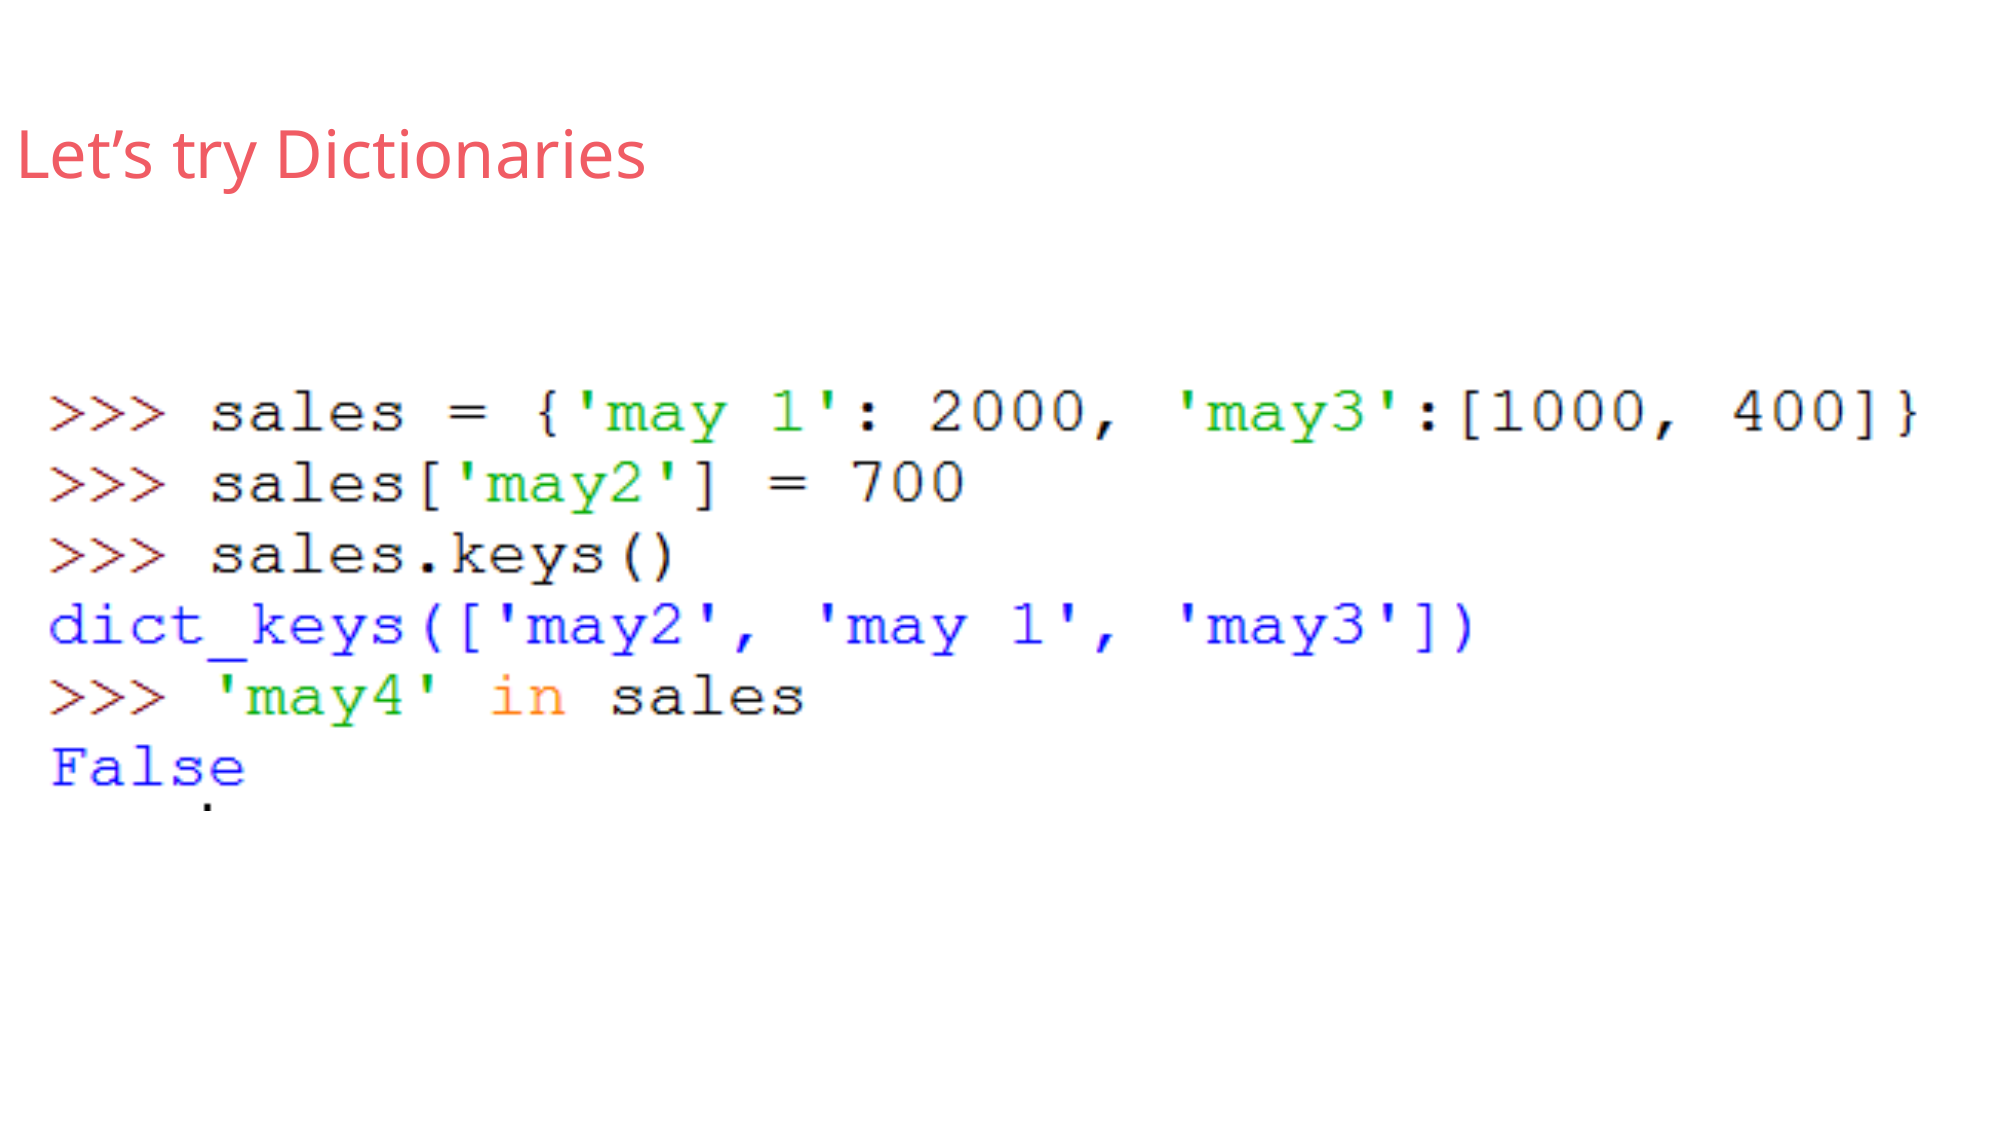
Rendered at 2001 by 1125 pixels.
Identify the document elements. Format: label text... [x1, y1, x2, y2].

picture [33, 376, 2000, 811]
title Let’s try Dictionaries [0, 48, 751, 266]
